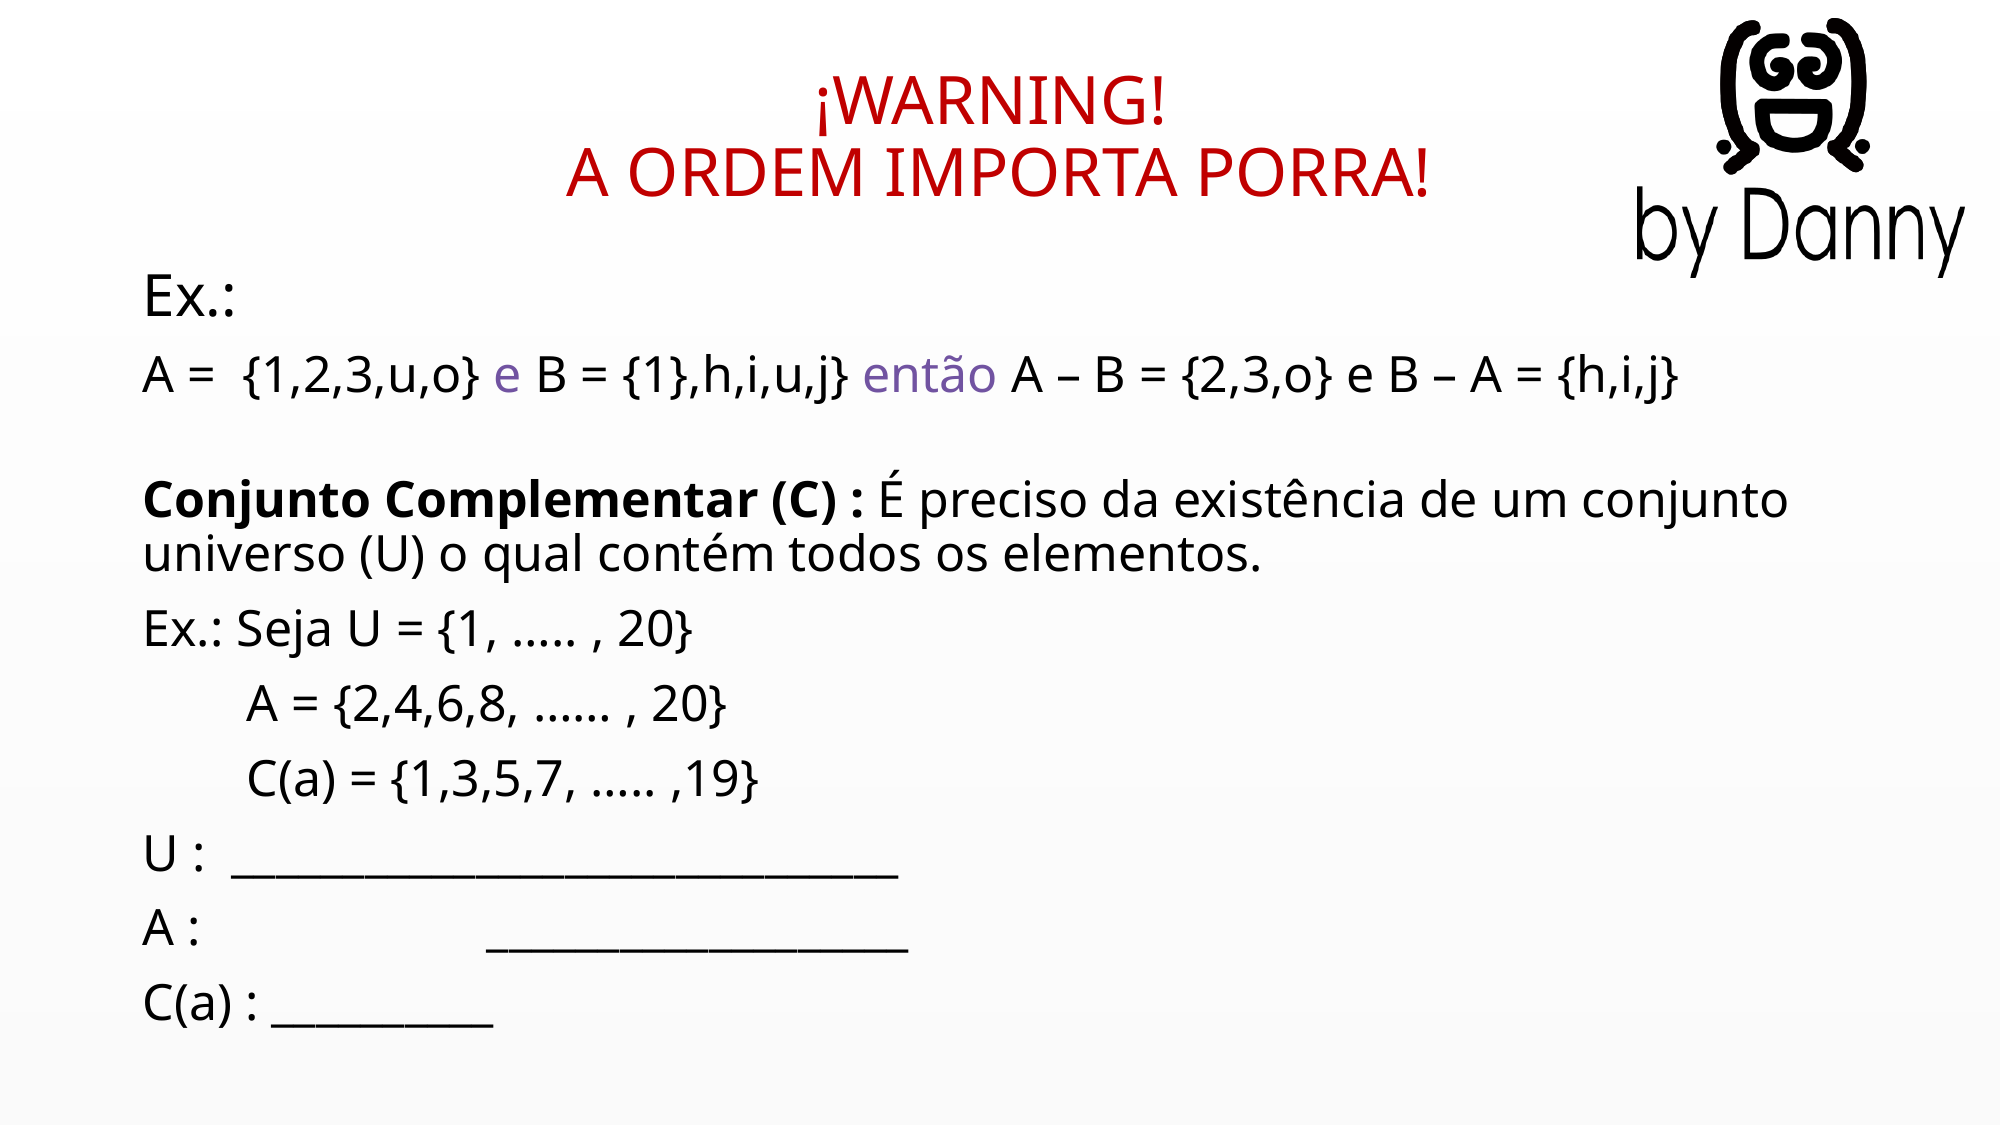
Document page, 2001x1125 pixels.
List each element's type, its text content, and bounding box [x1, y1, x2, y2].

picture [1637, 18, 1965, 278]
title ¡WARNING! A ORDEM IMPORTA PORRA! [127, 59, 1873, 258]
list Ex.: A = {1,2,3,u,o} e B = {1},h,i,u,j} então A – B = {2,3,o} e B – A = {h,i,j} Conjunto Complementar (C) : É preciso da existência de um conjunto universo (U) o qual contém todos os elementos. Ex.: Seja U = {1, ….. , 20} A = {2,4,6,8, …… , 20} C(a) = {1,3,5,7, ….. ,19} U : ______________________________ A : ___________________ C(a) : __________ [127, 258, 1920, 1125]
